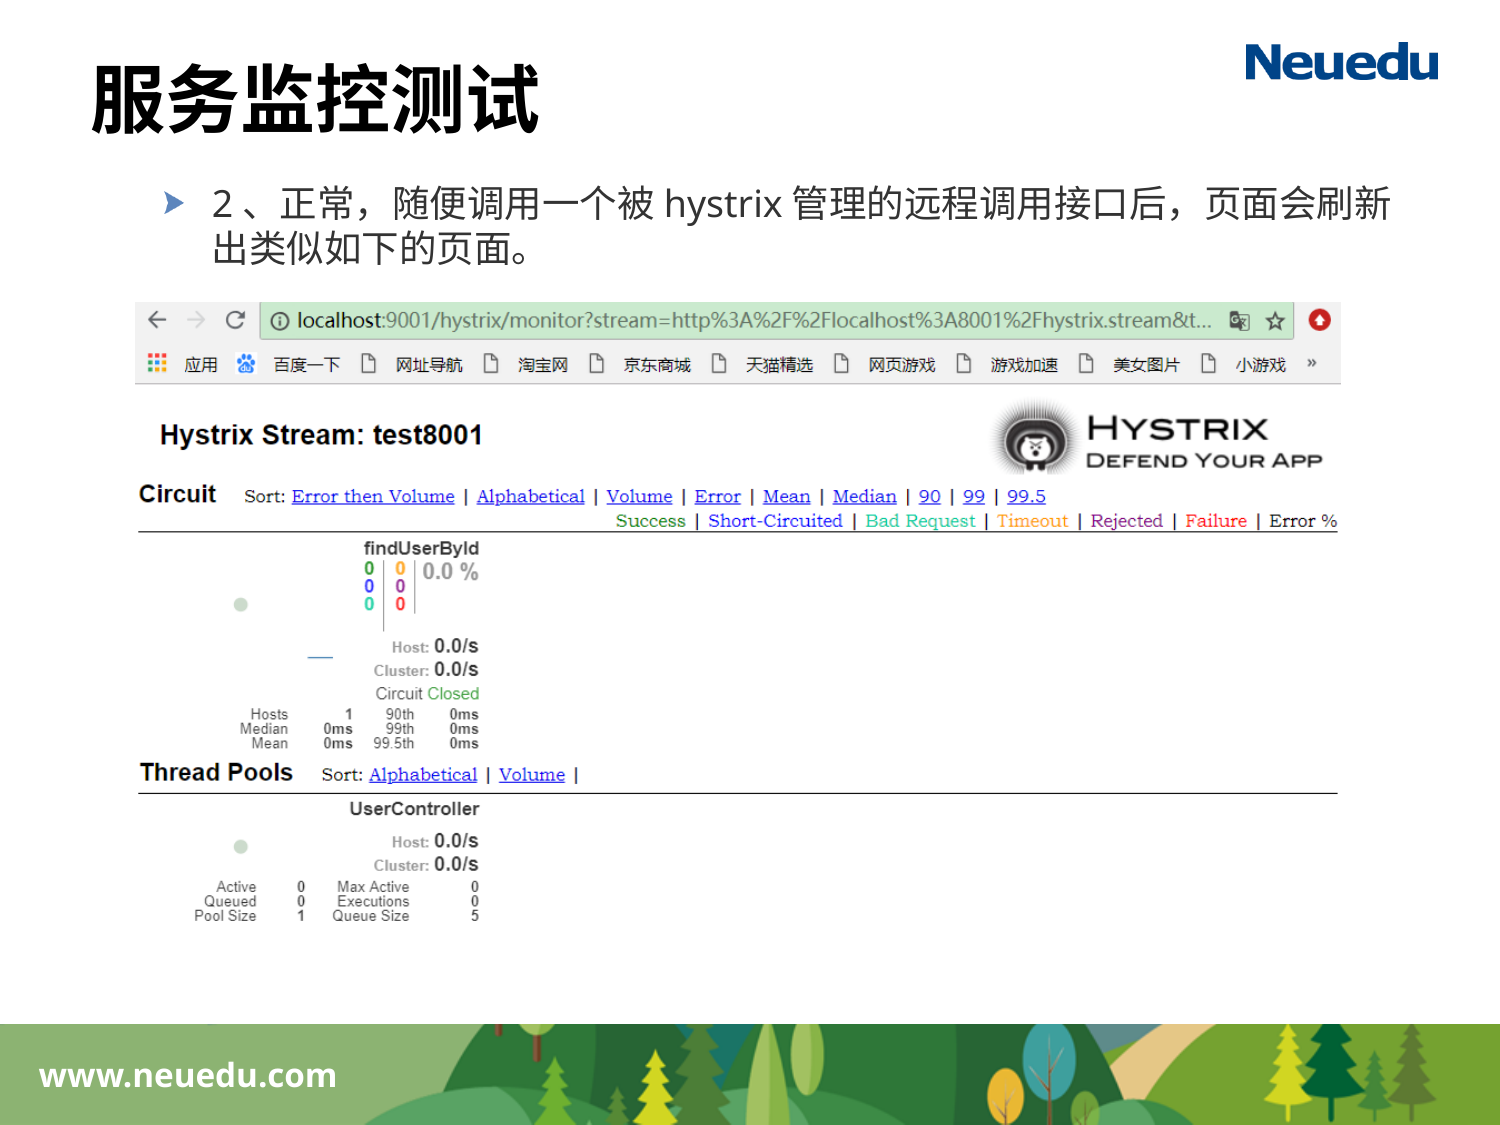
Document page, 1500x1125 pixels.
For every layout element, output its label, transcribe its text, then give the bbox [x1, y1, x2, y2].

list 2、正常，随便调用一个被hystrix管理的远程调用接口后，页面会刷新出类似如下的页面。 [75, 172, 1412, 988]
title 服务监控测试 [74, 44, 1426, 151]
picture [0, 1024, 1500, 1125]
picture [164, 191, 184, 214]
picture [1246, 42, 1438, 80]
picture [135, 302, 1341, 951]
